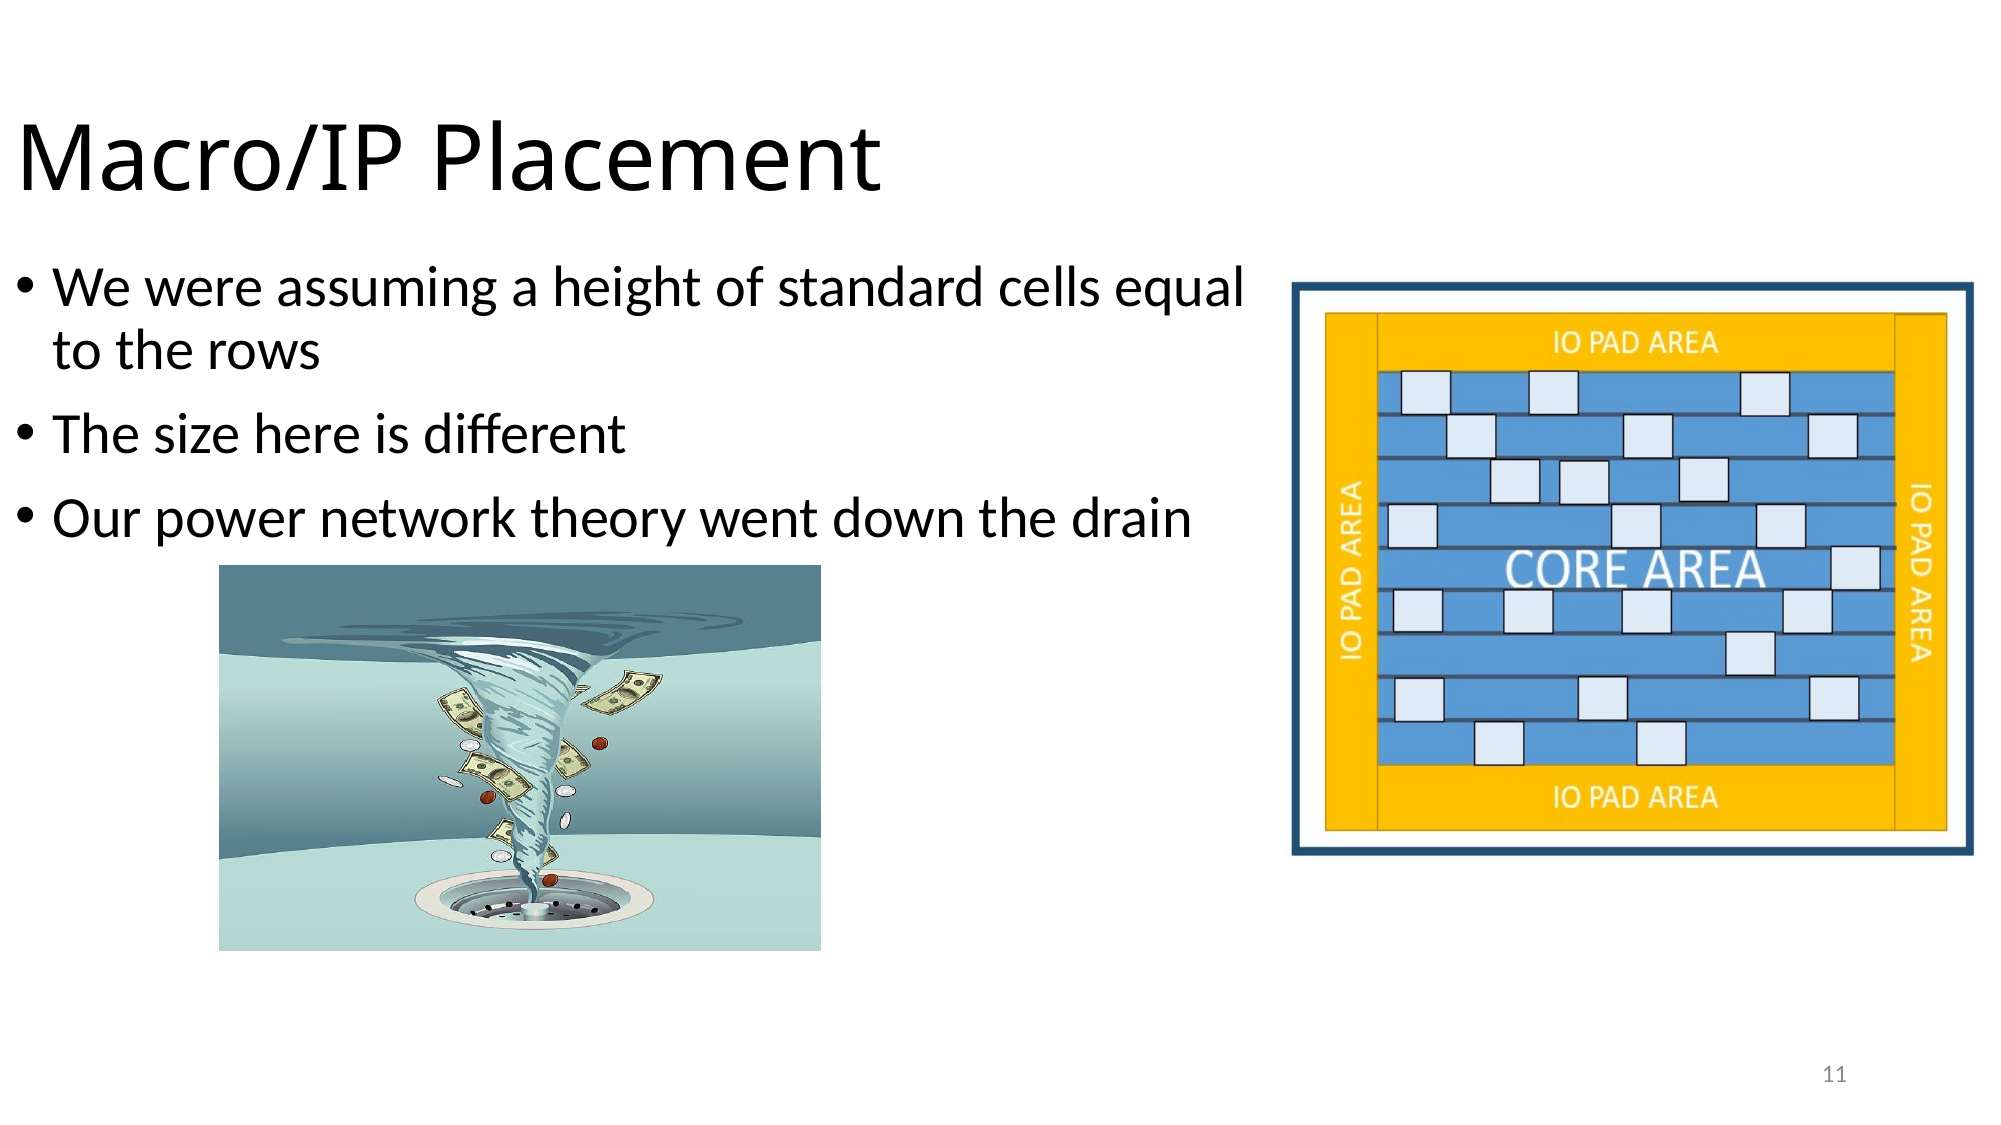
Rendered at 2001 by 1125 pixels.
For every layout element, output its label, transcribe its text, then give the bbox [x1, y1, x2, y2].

slide_number 11 [1412, 1042, 1863, 1103]
list We were assuming a height of standard cells equal to the rows The size here is different Our power network theory went down the drain [0, 248, 1272, 1074]
picture [1284, 272, 1980, 866]
picture [219, 565, 822, 951]
title Macro/IP Placement [0, 73, 1800, 249]
